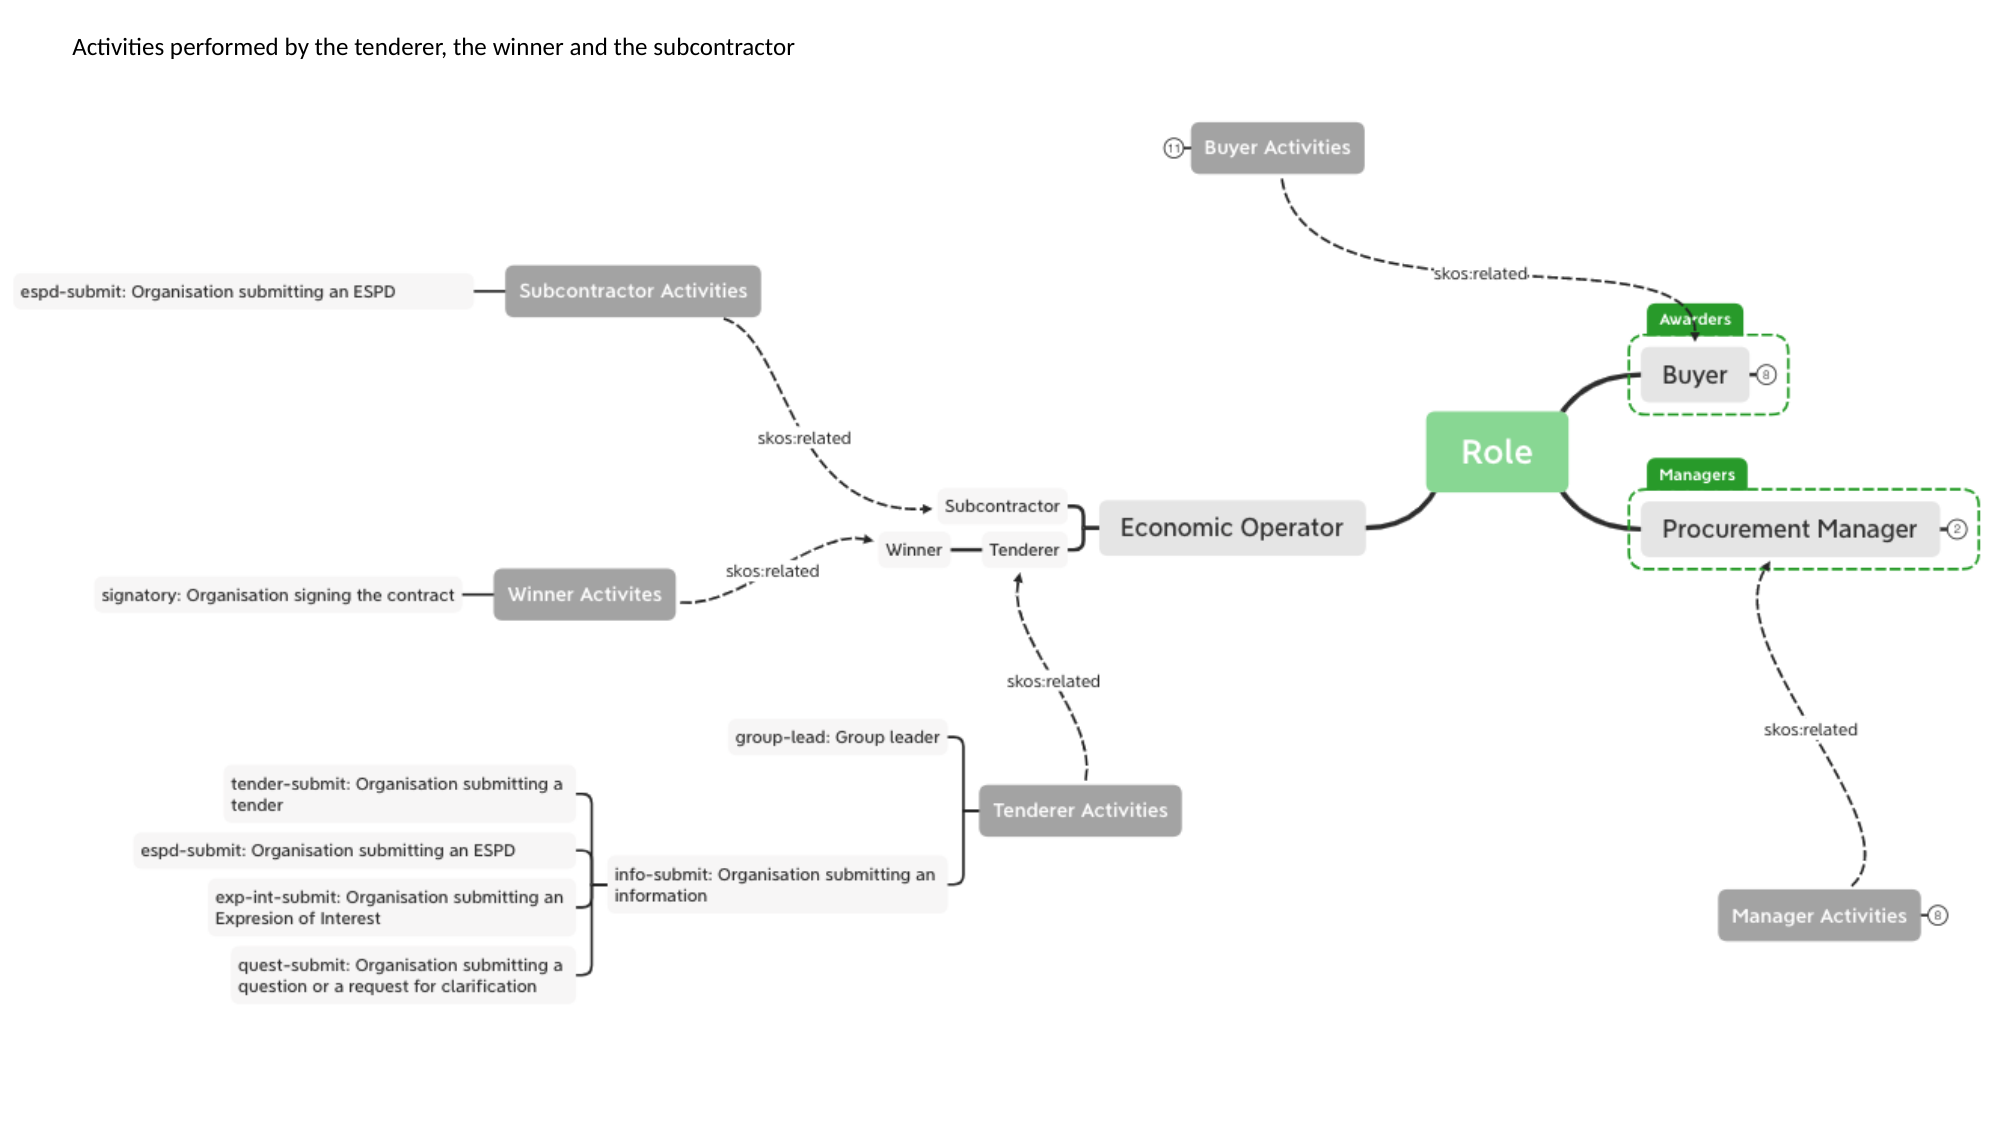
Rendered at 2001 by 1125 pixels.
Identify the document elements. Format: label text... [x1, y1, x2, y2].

picture [0, 112, 2000, 1012]
text_box Activities performed by the tenderer, the winner and the subcontractor [57, 22, 812, 68]
